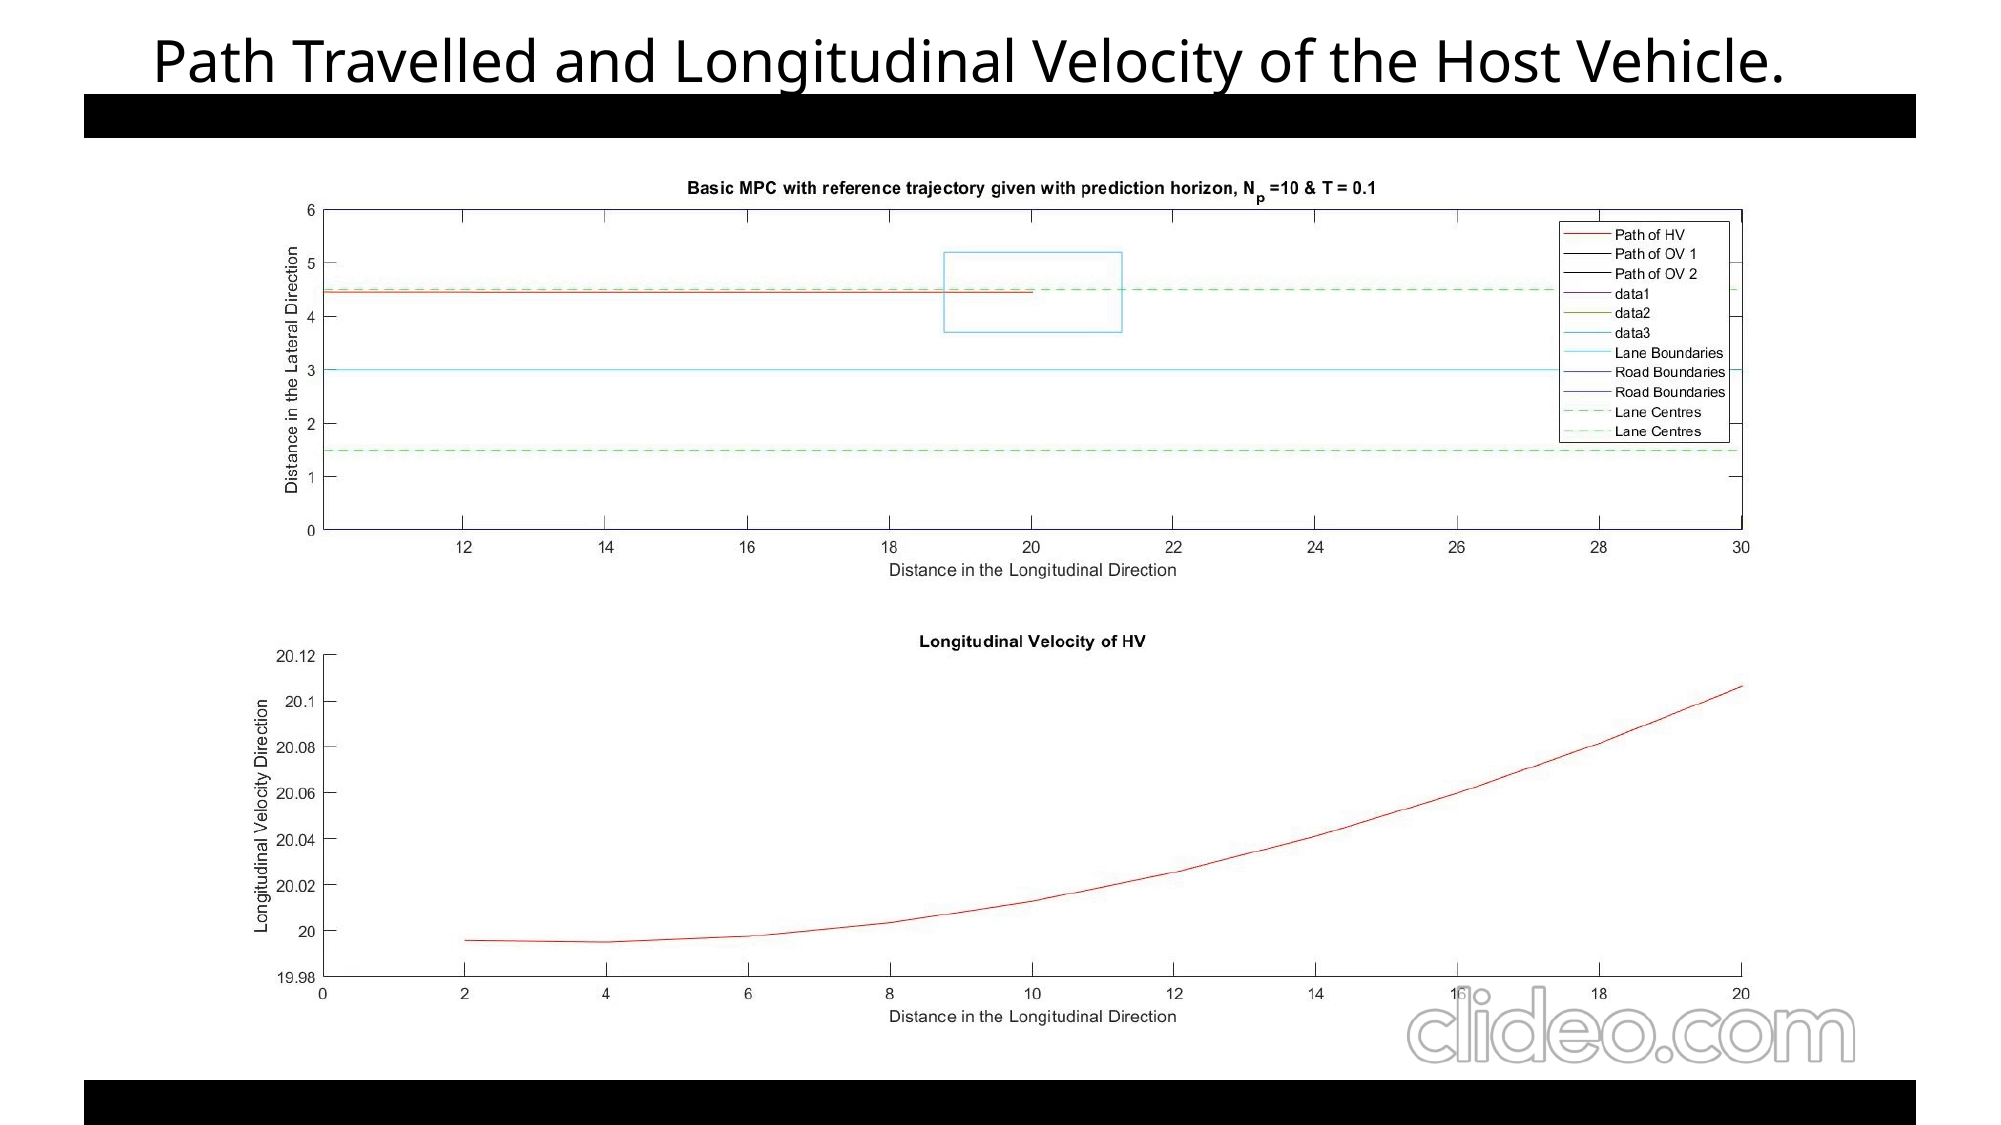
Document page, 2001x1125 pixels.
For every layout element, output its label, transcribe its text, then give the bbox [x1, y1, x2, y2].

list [83, 93, 1917, 1125]
title Path Travelled and Longitudinal Velocity of the Host Vehicle. [137, 24, 1863, 93]
